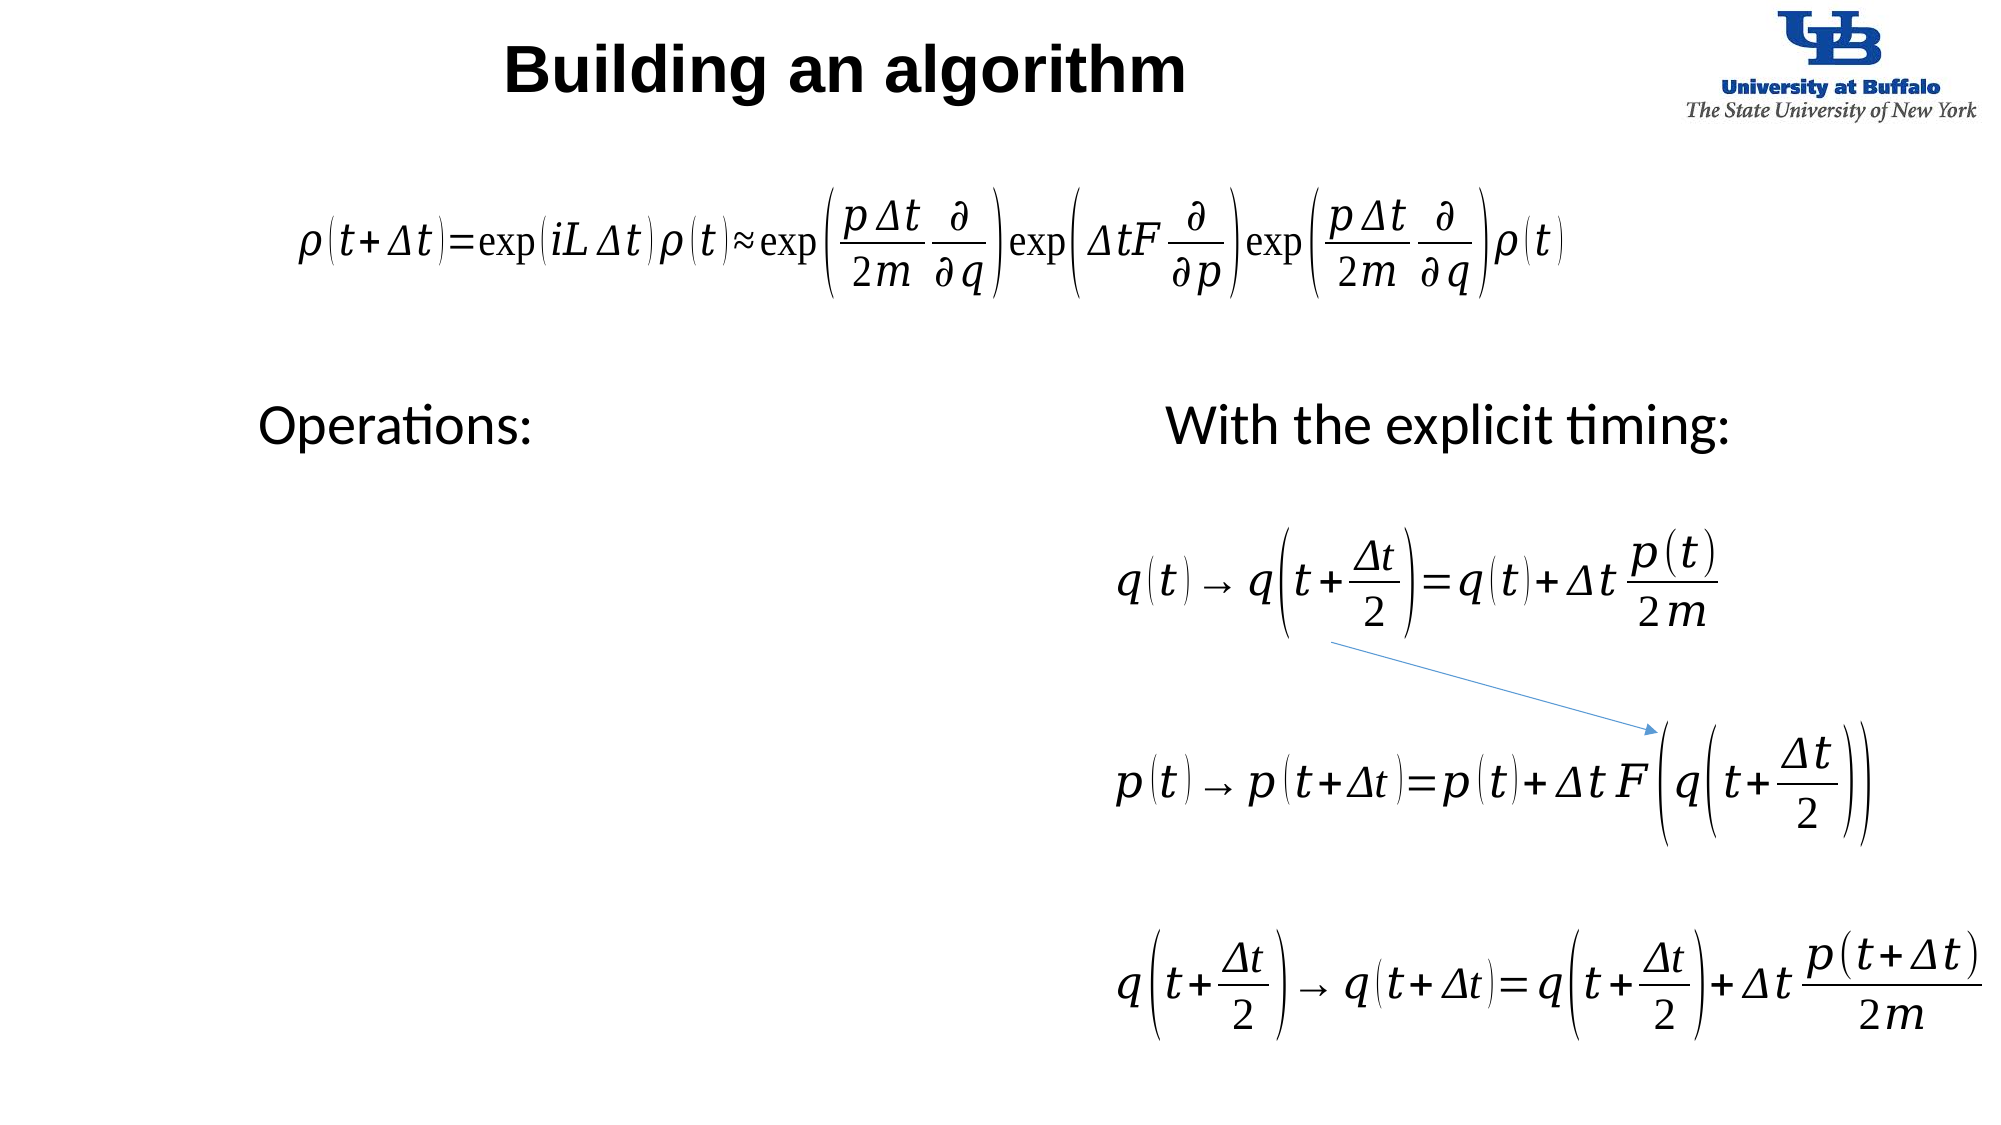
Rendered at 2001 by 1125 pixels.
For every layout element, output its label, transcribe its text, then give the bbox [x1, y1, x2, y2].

text_box Building an algorithm [34, 18, 1657, 114]
text_box Operations: [243, 379, 550, 464]
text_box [1331, 642, 1658, 733]
text_box With the explicit timing: [1150, 379, 1748, 464]
picture [1657, 0, 2000, 137]
